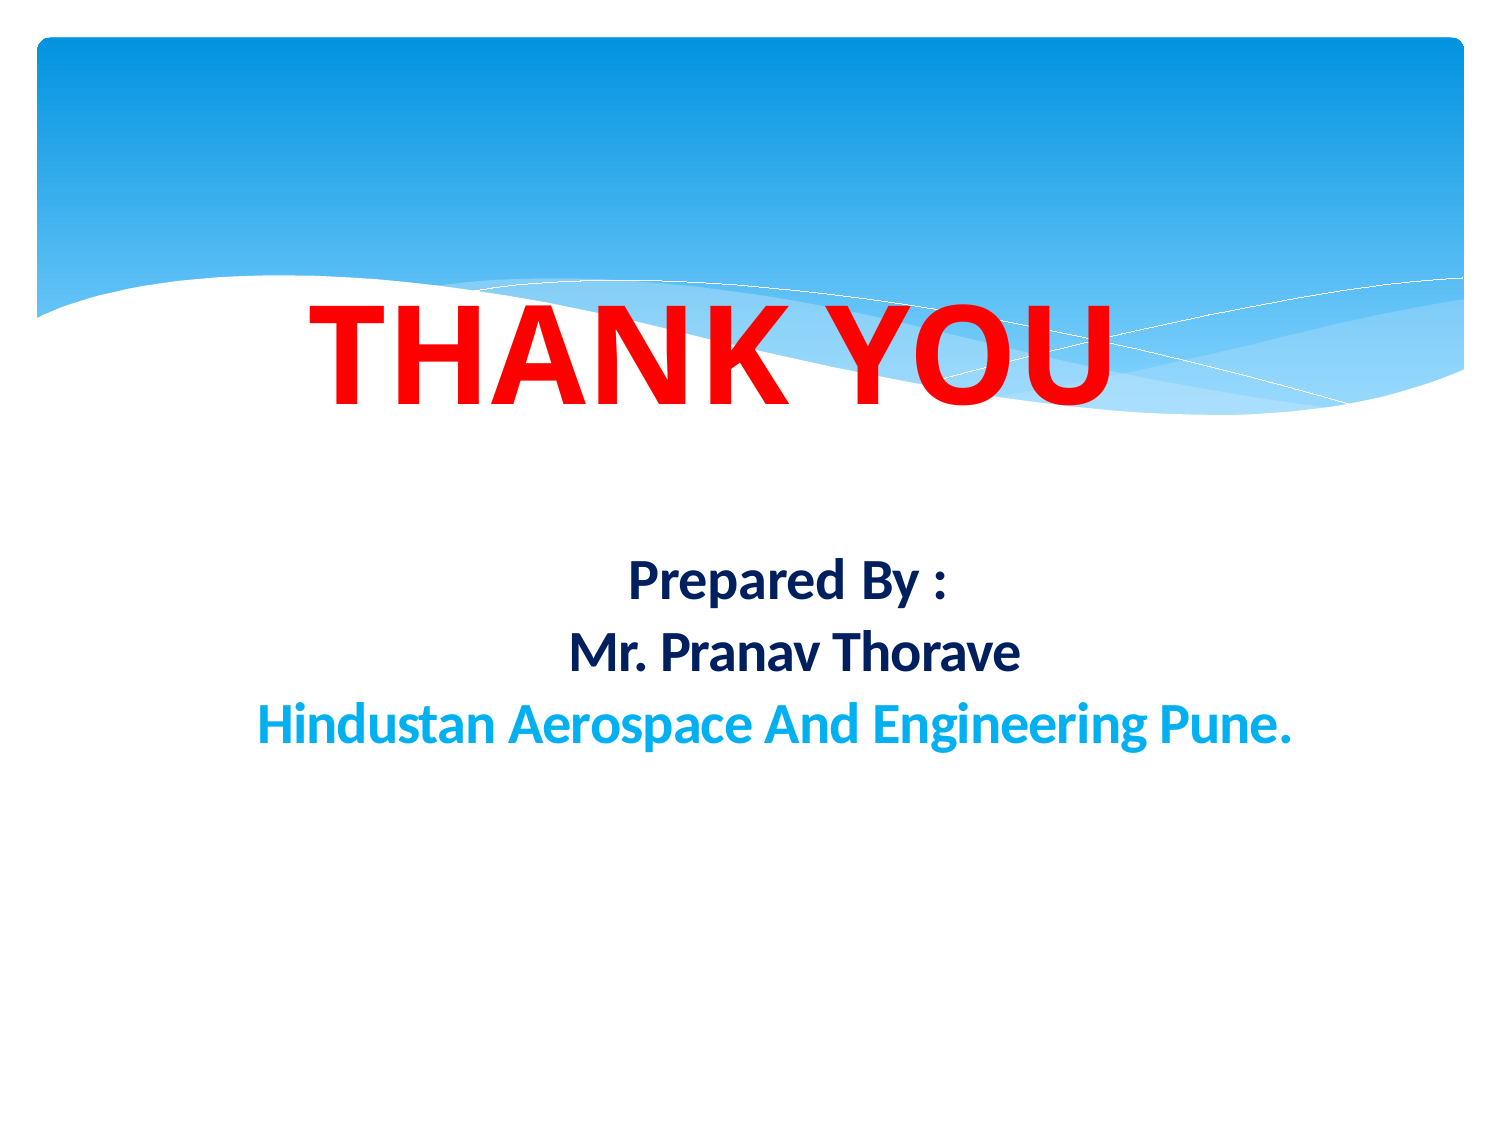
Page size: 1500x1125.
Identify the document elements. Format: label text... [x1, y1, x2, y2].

title THANK YOU [147, 160, 1282, 538]
list Prepared By : Mr. Pranav Thorave Hindustan Aerospace And Engineering Pune. [0, 538, 1500, 1125]
